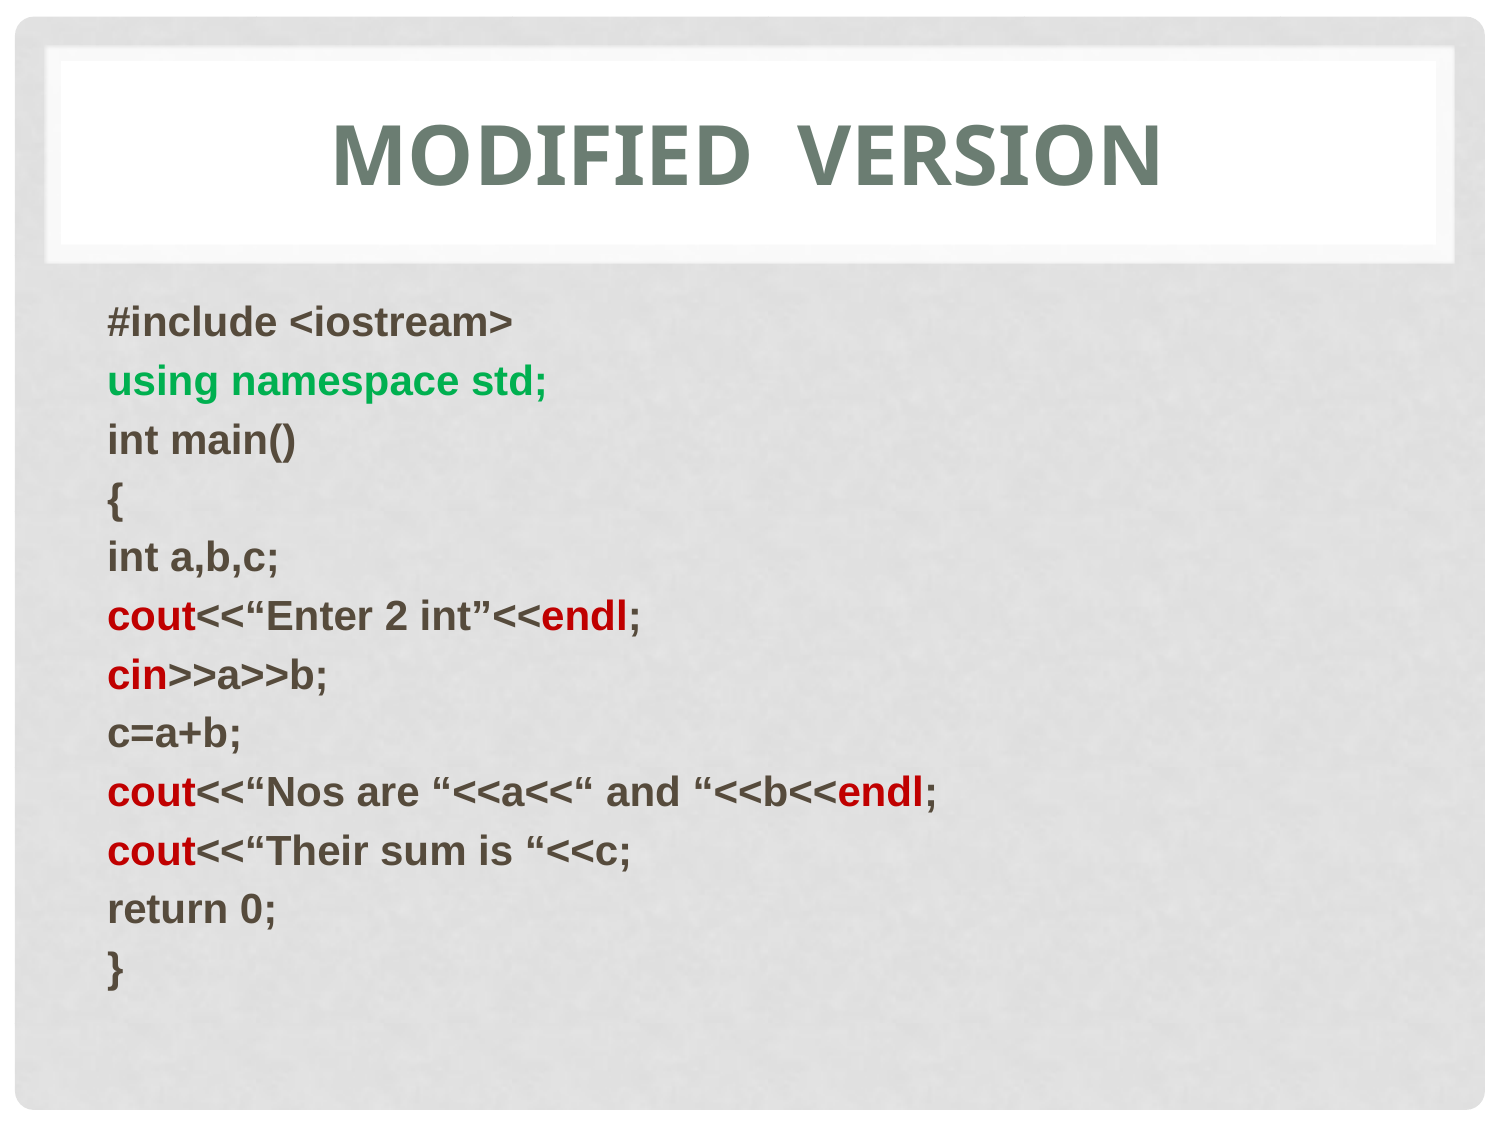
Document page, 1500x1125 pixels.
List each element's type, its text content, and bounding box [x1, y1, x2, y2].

title Modified version [69, 66, 1425, 238]
list #include <iostream> using namespace std; int main() { int a,b,c; cout<<“Enter 2 int”<<endl; cin>>a>>b; c=a+b; cout<<“Nos are “<<a<<“ and “<<b<<endl; cout<<“Their sum is “<<c; return 0; } [75, 287, 1425, 1005]
